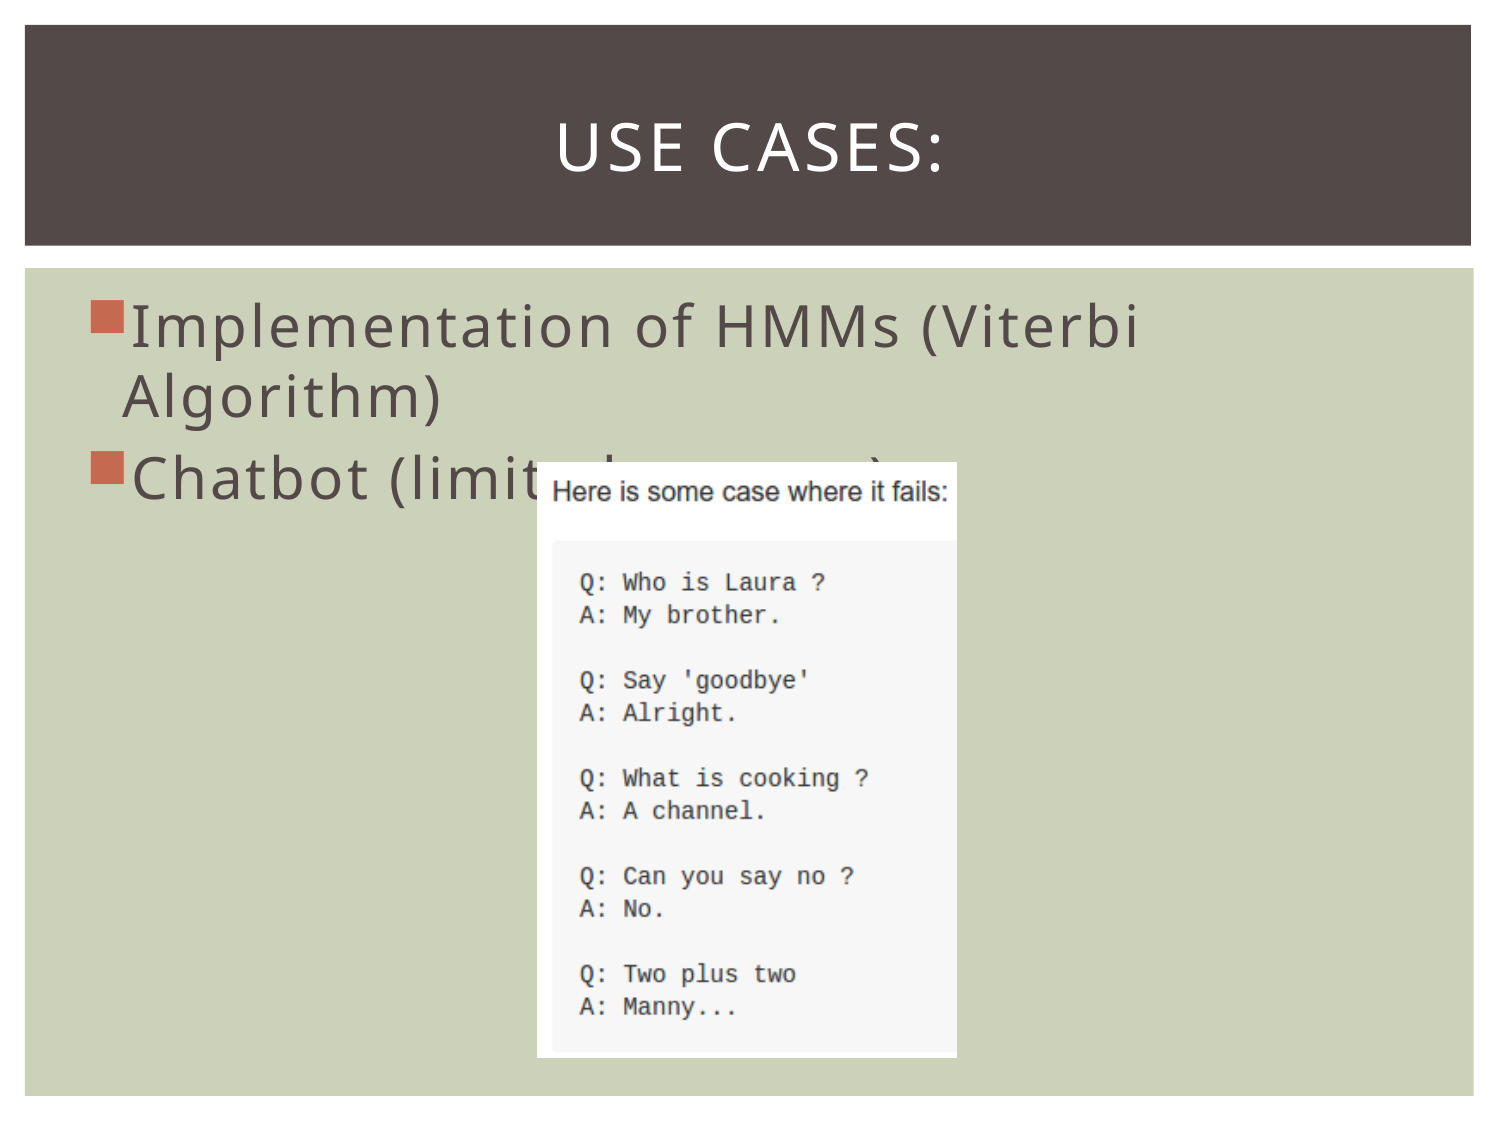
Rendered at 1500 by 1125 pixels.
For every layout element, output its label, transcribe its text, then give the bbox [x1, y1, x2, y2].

list Implementation of HMMs (Viterbi Algorithm) Chatbot (limited success) [62, 281, 1442, 1005]
picture [537, 462, 957, 1059]
title Use cases: [62, 58, 1438, 232]
